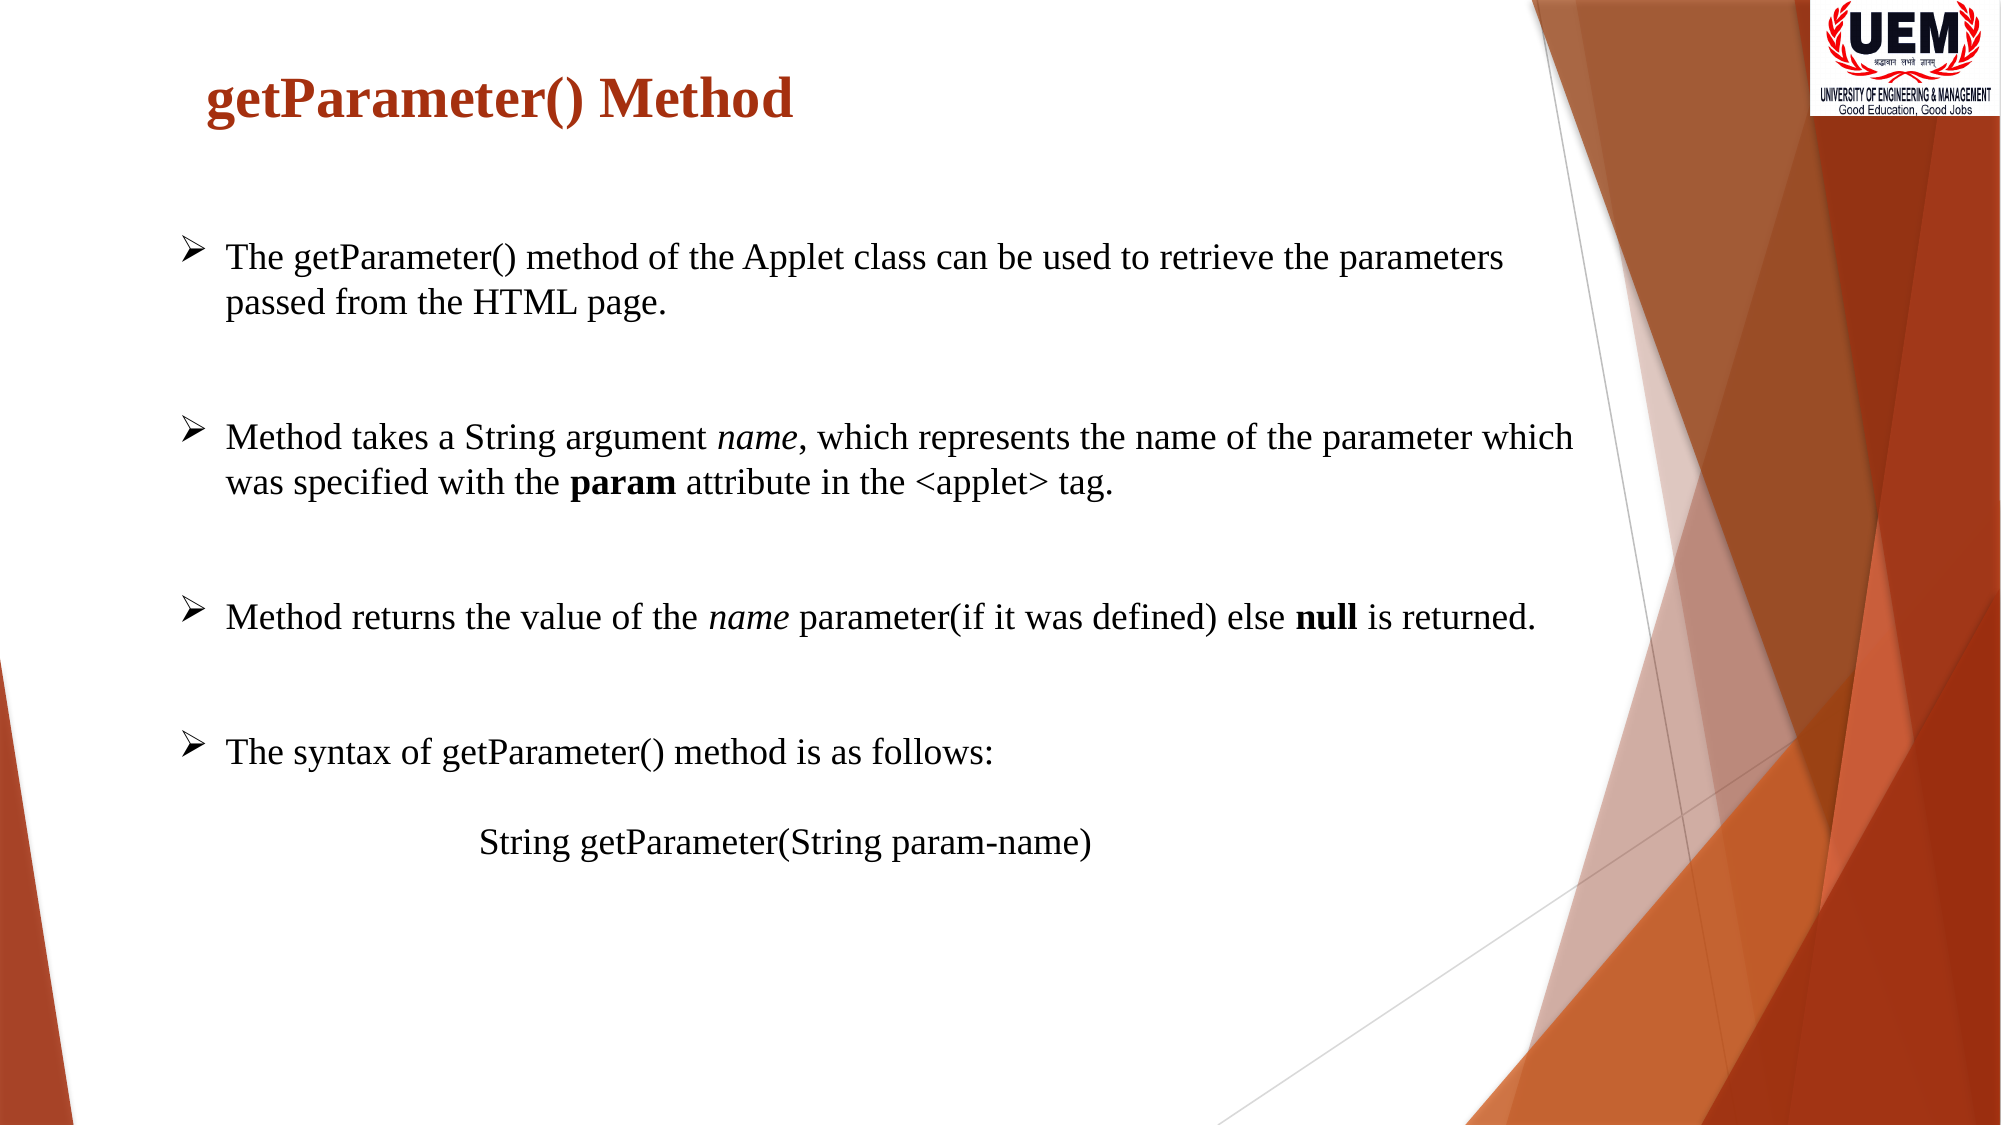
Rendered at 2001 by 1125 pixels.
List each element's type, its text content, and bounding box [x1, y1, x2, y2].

title getParameter() Method [191, 51, 941, 145]
picture [1809, 0, 2000, 117]
text_box The getParameter() method of the Applet class can be used to retrieve the parameters passed from the HTML page. Method takes a String argument name, which represents the name of the parameter which was specified with the param attribute in the <applet> tag. Method returns the value of the name parameter(if it was defined) else null is returned. The syntax of getParameter() method is as follows: String getParameter(String param-name) [164, 224, 1614, 869]
